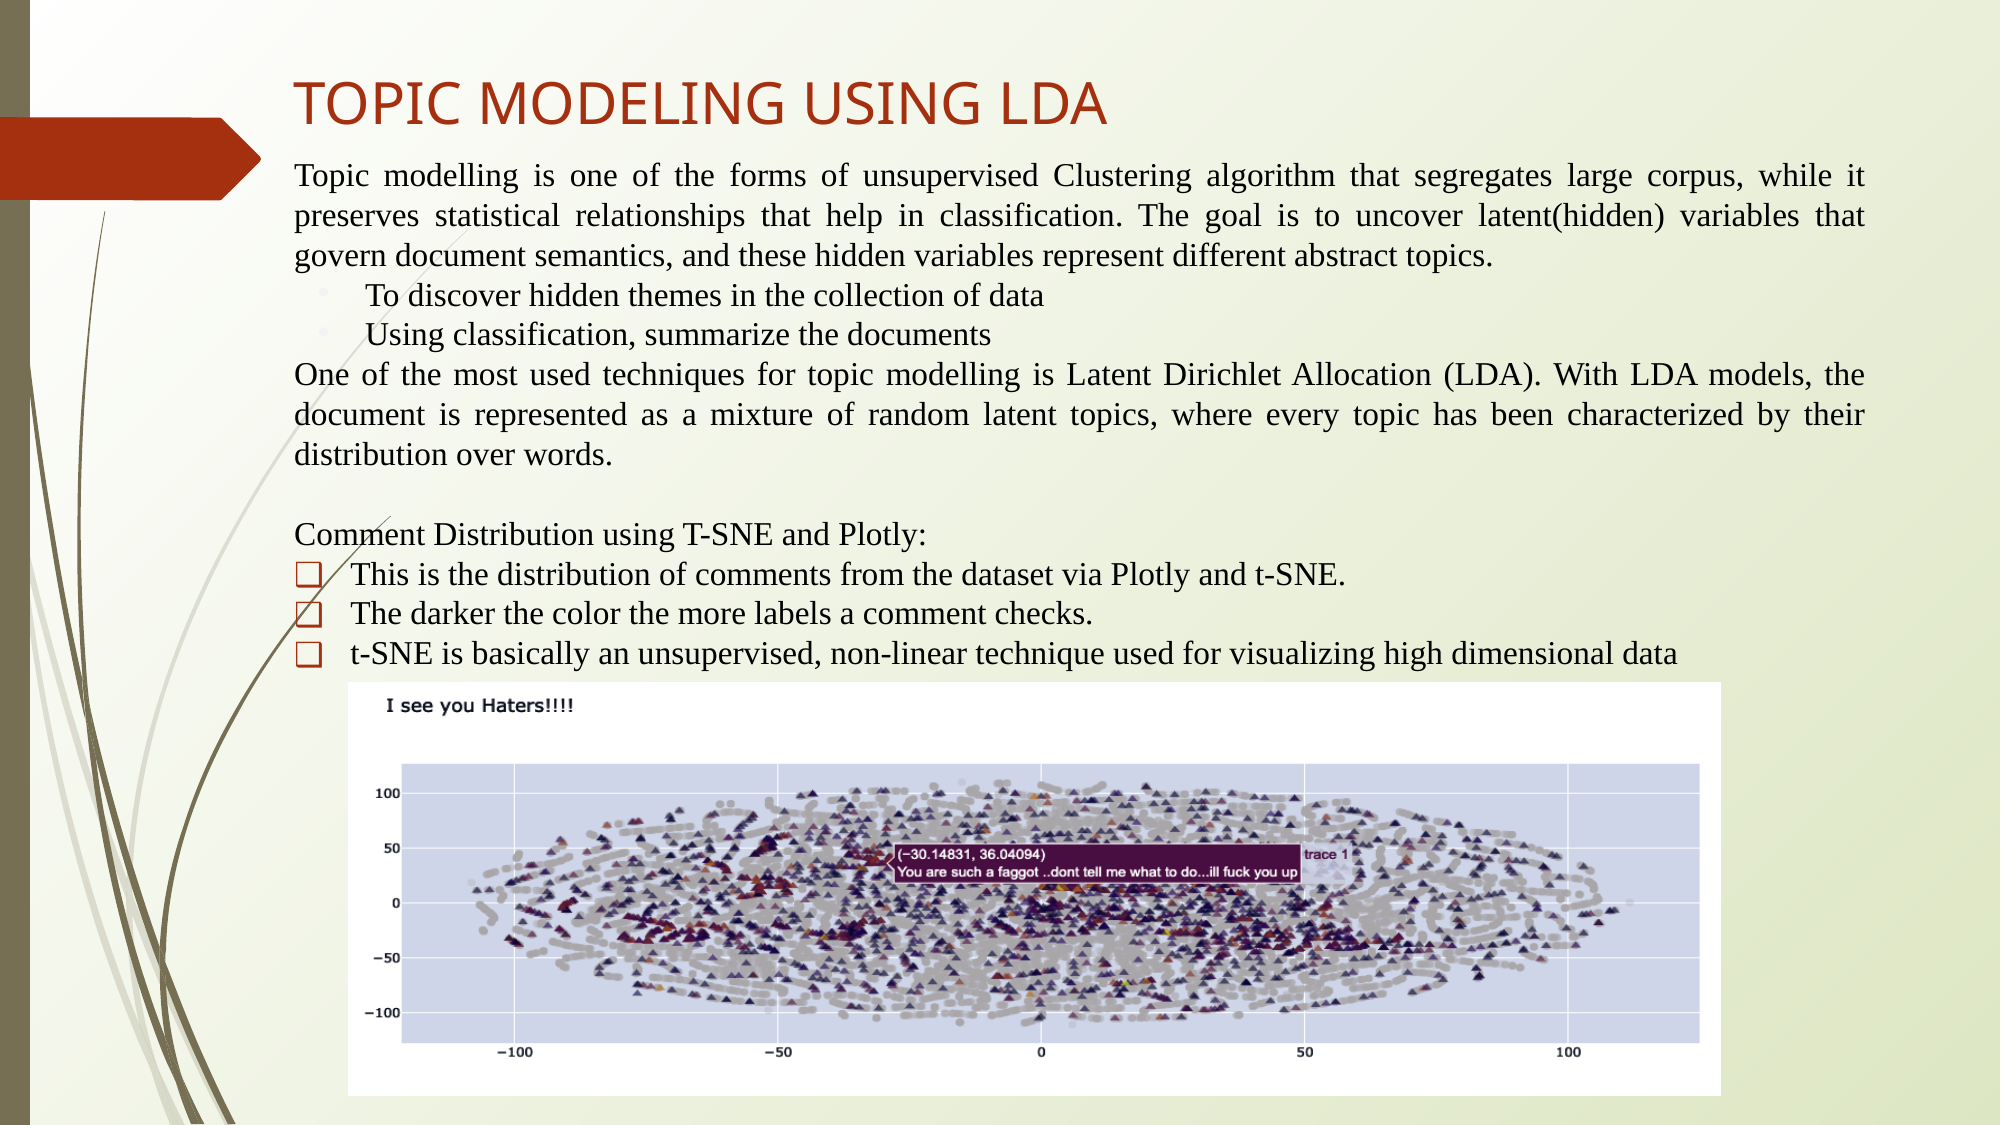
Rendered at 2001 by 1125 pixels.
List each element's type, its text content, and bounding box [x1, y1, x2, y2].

picture [348, 682, 1722, 1096]
title TOPIC MODELING USING LDA [278, 58, 1853, 153]
list Topic modelling is one of the forms of unsupervised Clustering algorithm that segregates large corpus, while it preserves statistical relationships that help in classification. The goal is to uncover latent(hidden) variables that govern document semantics, and these hidden variables represent different abstract topics. To discover hidden themes in the collection of data Using classification, summarize the documents One of the most used techniques for topic modelling is Latent Dirichlet Allocation (LDA). With LDA models, the document is represented as a mixture of random latent topics, where every topic has been characterized by their distribution over words. Comment Distribution using T-SNE and Plotly: This is the distribution of comments from the dataset via Plotly and t-SNE. The darker the color the more labels a comment checks. t-SNE is basically an unsupervised, non-linear technique used for visualizing high dimensional data [279, 145, 1884, 766]
